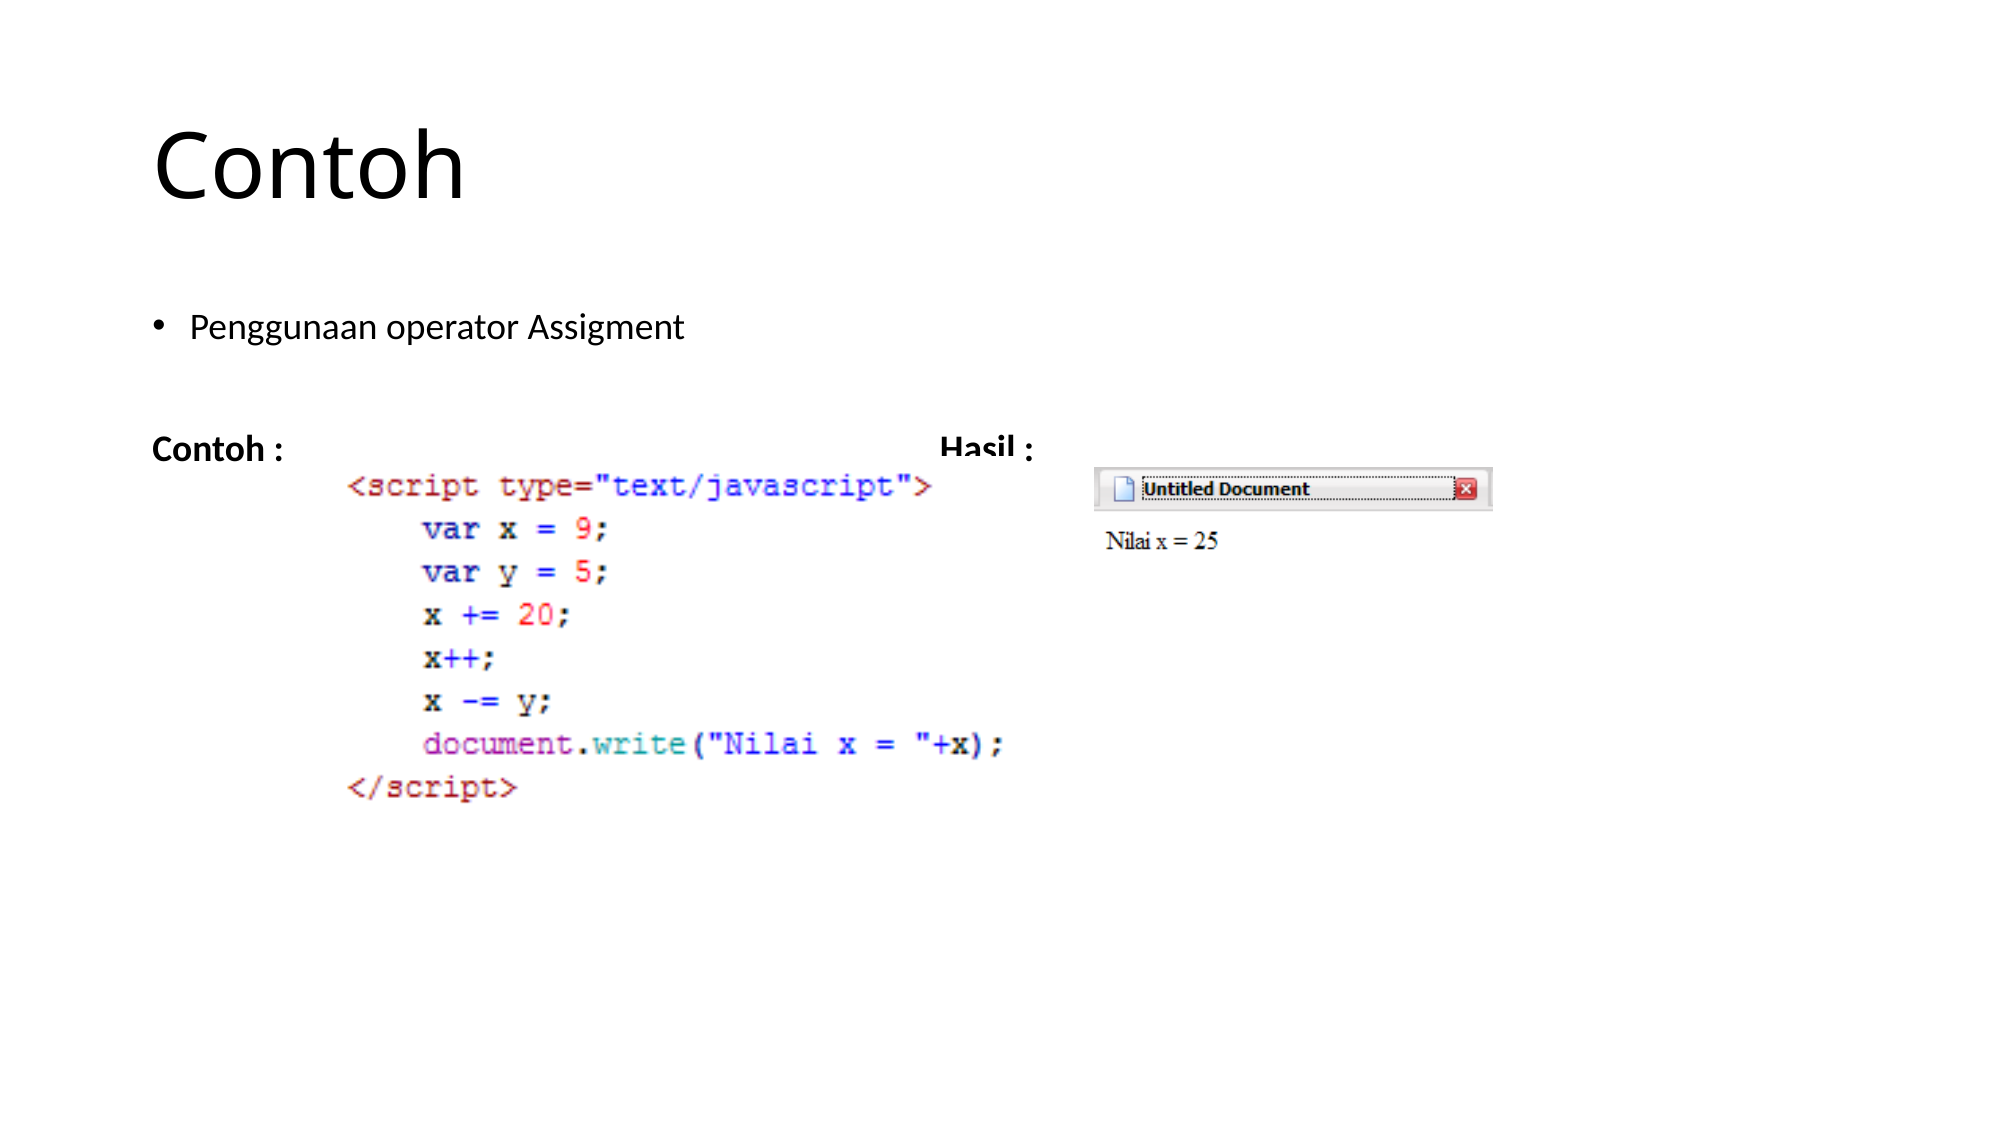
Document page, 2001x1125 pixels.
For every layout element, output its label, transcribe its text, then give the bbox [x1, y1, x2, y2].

picture [338, 456, 1024, 814]
title Contoh [137, 59, 1863, 278]
picture [1094, 467, 1493, 570]
list Penggunaan operator Assigment Contoh : Hasil : [137, 299, 1863, 1014]
